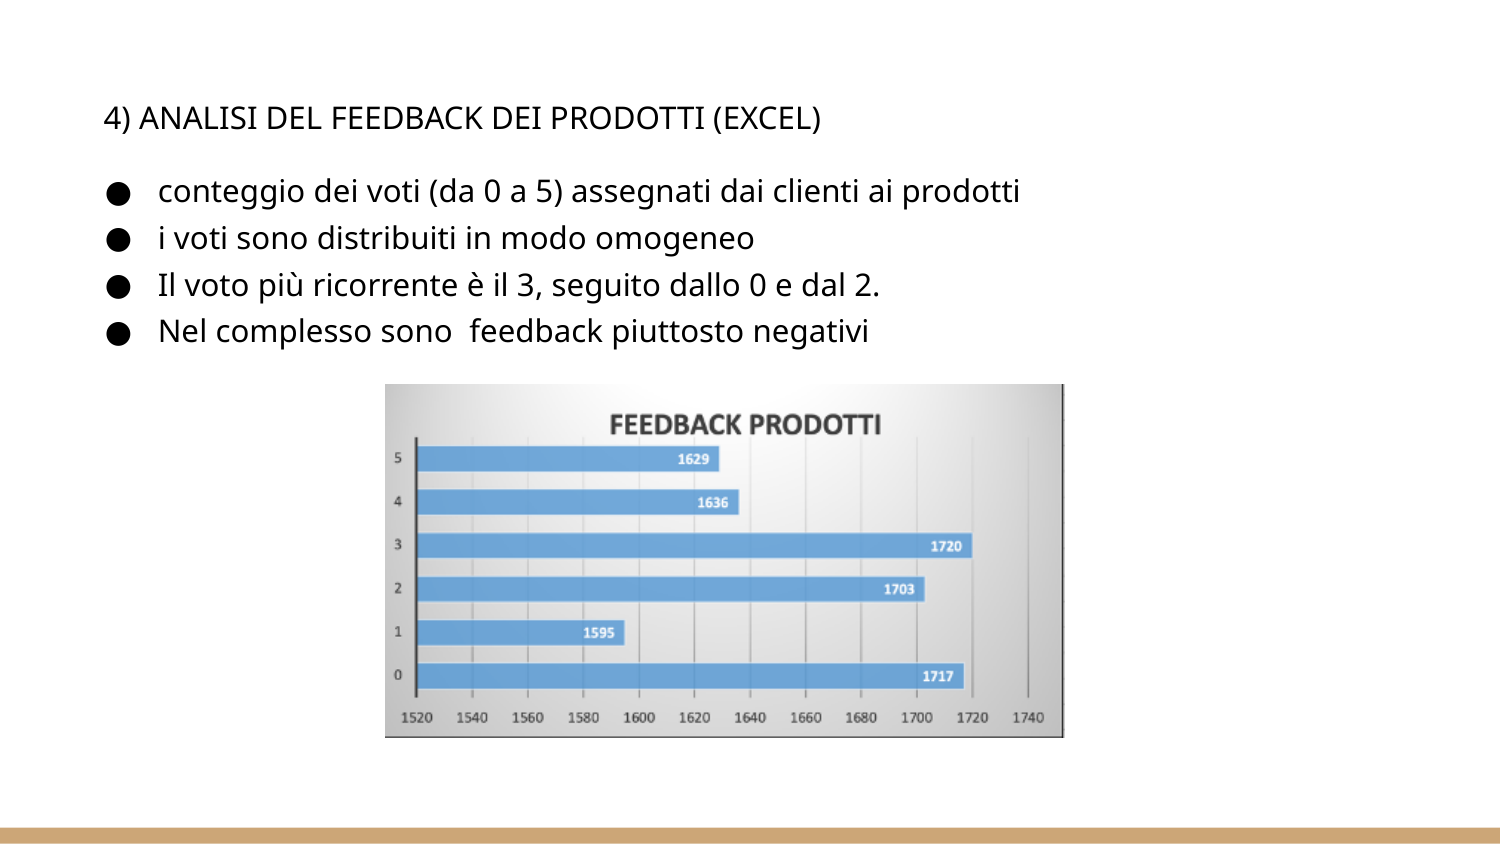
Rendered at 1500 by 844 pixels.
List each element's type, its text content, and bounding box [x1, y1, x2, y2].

title 4) ANALISI DEL FEEDBACK DEI PRODOTTI (EXCEL) [51, 51, 1449, 151]
picture [385, 384, 1065, 738]
list conteggio dei voti (da 0 a 5) assegnati dai clienti ai prodotti i voti sono distribuiti in modo omogeneo Il voto più ricorrente è il 3, seguito dallo 0 e dal 2. Nel complesso sono feedback piuttosto negativi [67, 151, 1417, 748]
